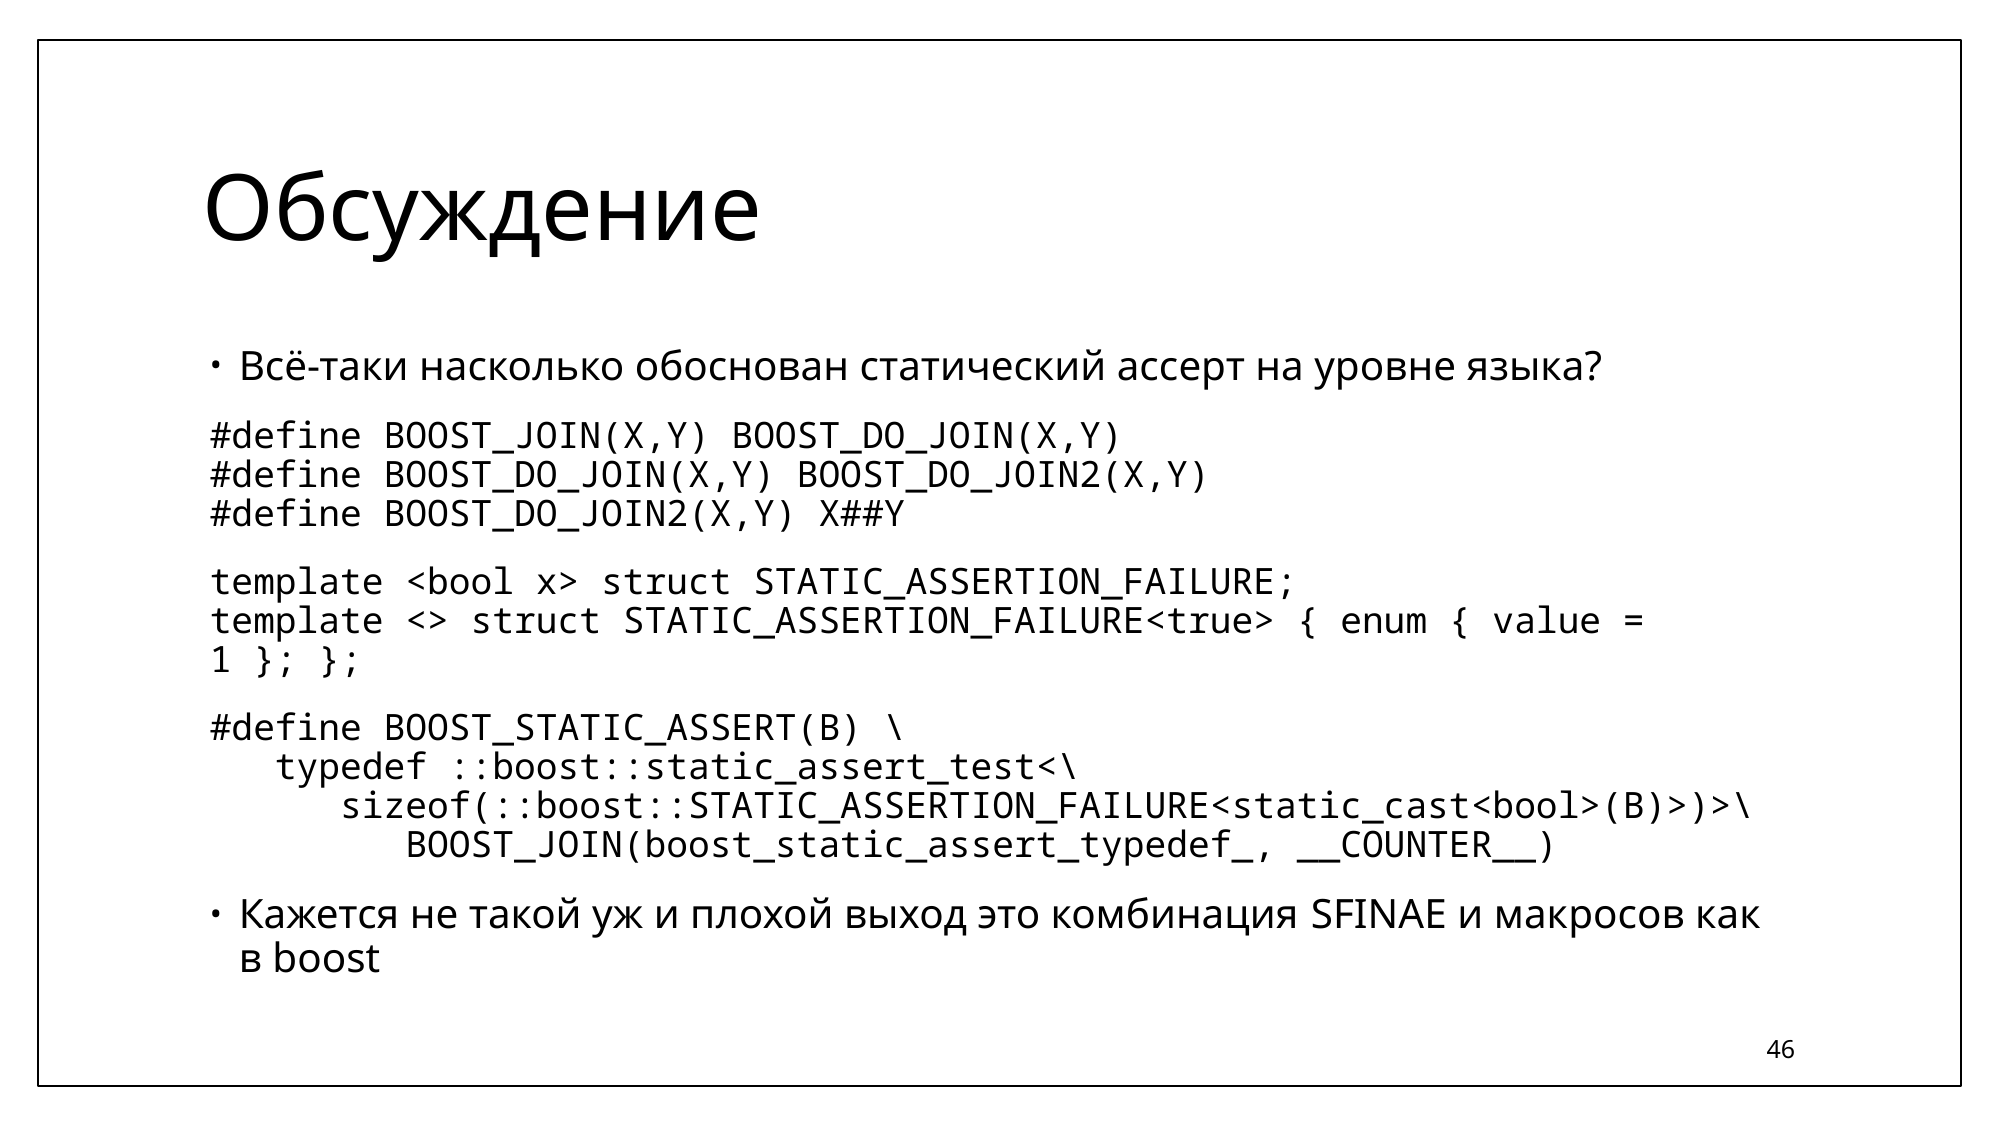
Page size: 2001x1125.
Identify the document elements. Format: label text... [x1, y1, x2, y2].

list Всё-таки насколько обоснован статический ассерт на уровне языка? #define BOOST_JOIN(X,Y) BOOST_DO_JOIN(X,Y) #define BOOST_DO_JOIN(X,Y) BOOST_DO_JOIN2(X,Y) #define BOOST_DO_JOIN2(X,Y) X##Y template <bool x> struct STATIC_ASSERTION_FAILURE; template <> struct STATIC_ASSERTION_FAILURE<true> { enum { value = 1 }; }; #define BOOST_STATIC_ASSERT(B) \ typedef ::boost::static_assert_test<\ sizeof(::boost::STATIC_ASSERTION_FAILURE<static_cast<bool>(B)>)>\ BOOST_JOIN(boost_static_assert_typedef_, __COUNTER__) Кажется не такой уж и плохой выход это комбинация SFINAE и макросов как в boost [187, 337, 1808, 1000]
slide_number 46 [1530, 1020, 1811, 1081]
title Обсуждение [187, 99, 1808, 323]
